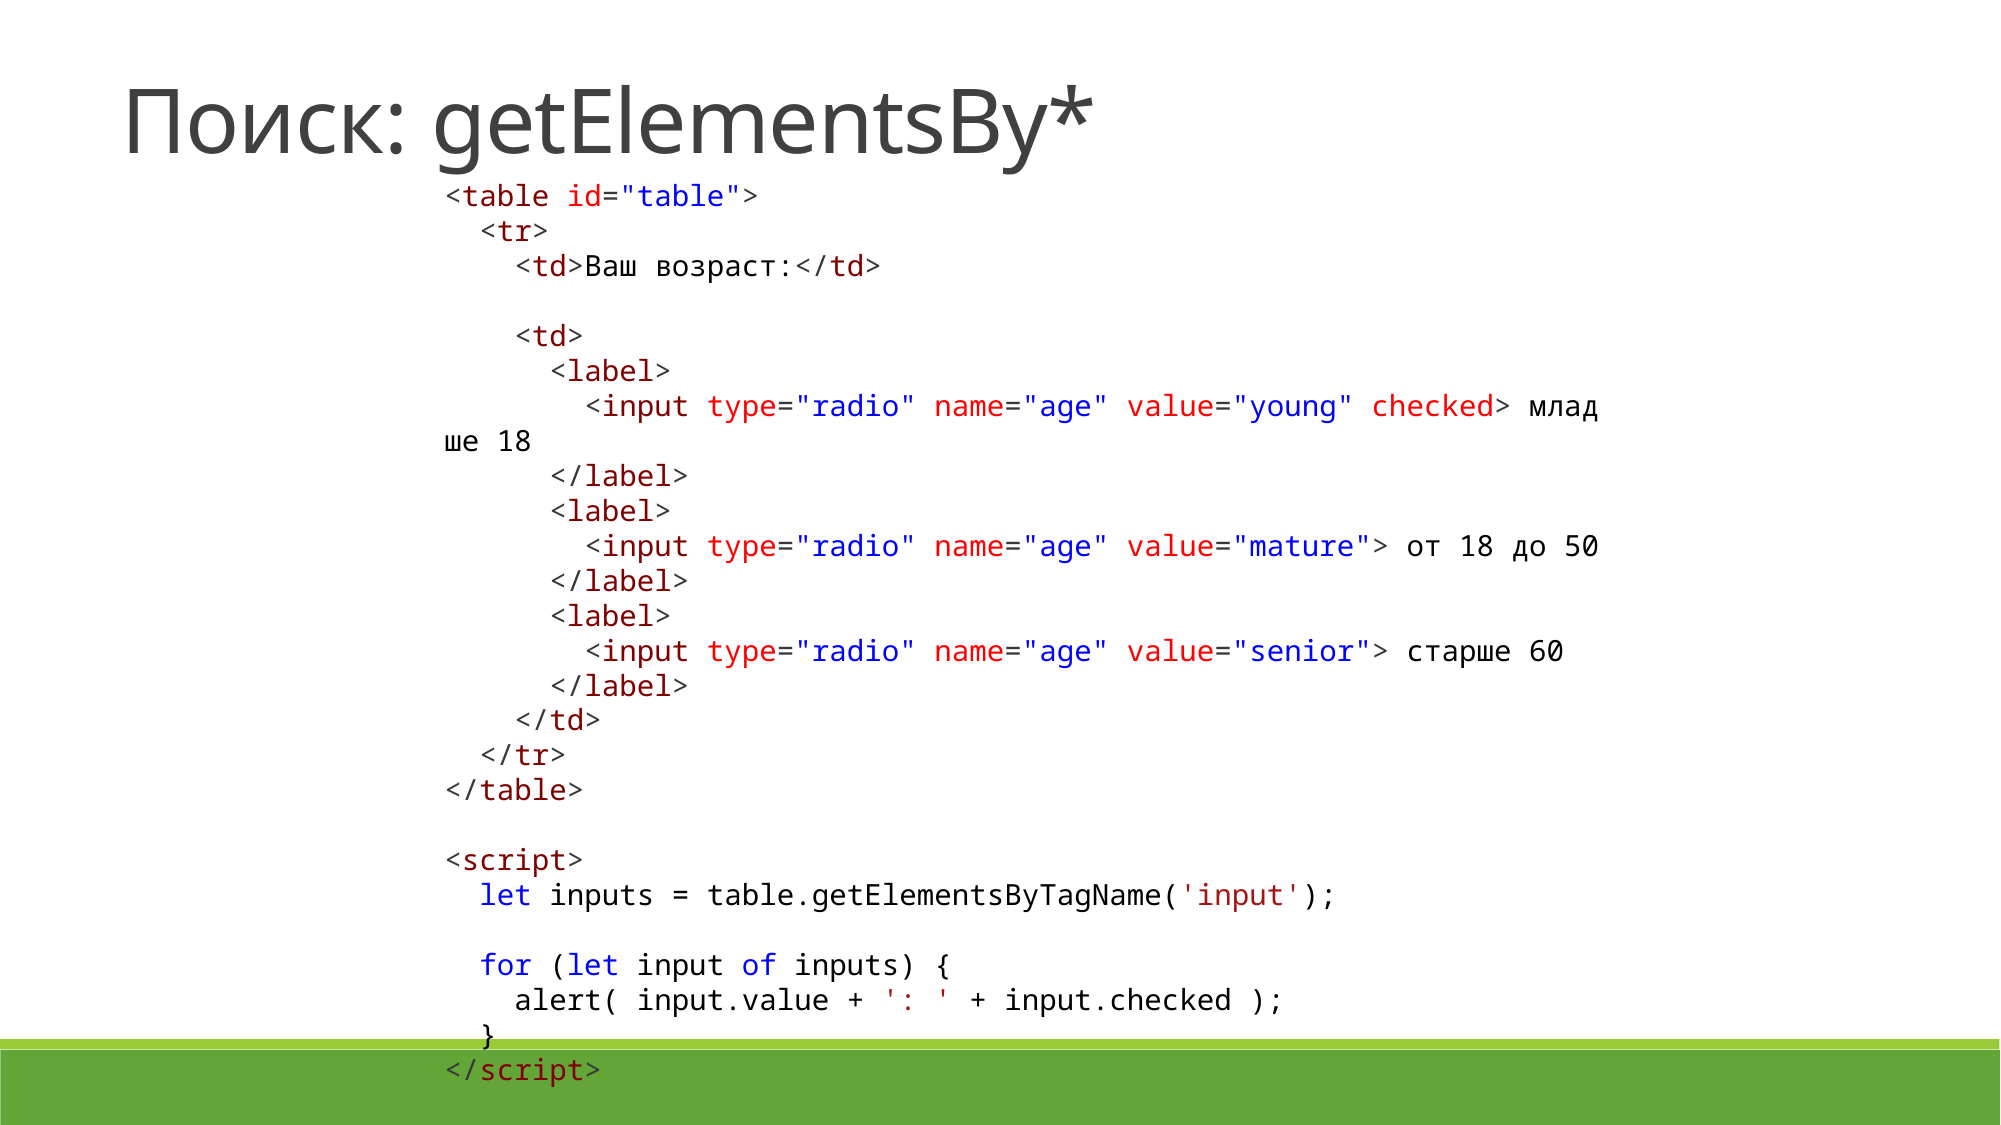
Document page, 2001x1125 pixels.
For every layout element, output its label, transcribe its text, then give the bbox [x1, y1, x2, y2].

text_box <table id="table"> <tr> <td>Ваш возраст:</td> <td> <label> <input type="radio" name="age" value="young" checked> младше 18 </label> <label> <input type="radio" name="age" value="mature"> от 18 до 50 </label> <label> <input type="radio" name="age" value="senior"> старше 60 </label> </td> </tr> </table> <script> let inputs = table.getElementsByTagName('input'); for (let input of inputs) { alert( input.value + ': ' + input.checked ); } </script> [429, 169, 1627, 1094]
text_box Поиск: getElementsBy* [106, 56, 1627, 179]
